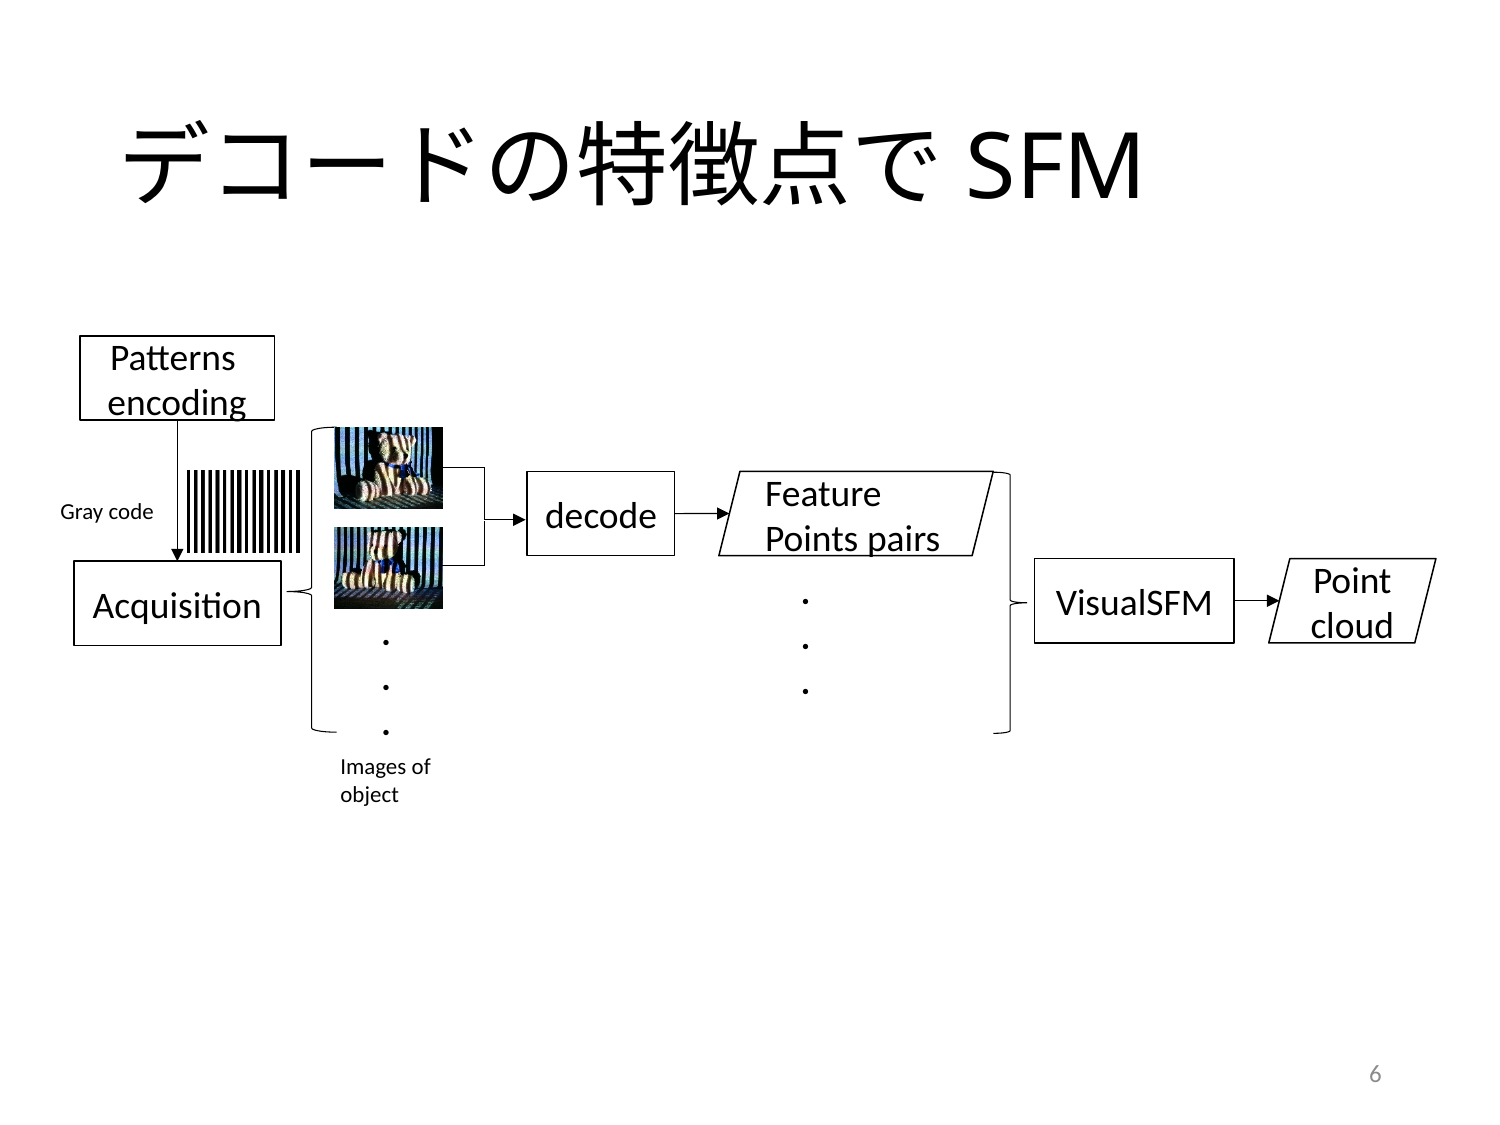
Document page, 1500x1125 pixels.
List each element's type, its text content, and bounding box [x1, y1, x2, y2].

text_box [440, 520, 485, 566]
picture [334, 427, 443, 509]
slide_number 6 [1059, 1042, 1397, 1103]
text_box Acquisition [73, 561, 281, 646]
text_box Feature Points pairs [718, 471, 994, 556]
text_box ··· [366, 609, 409, 759]
text_box [286, 426, 337, 733]
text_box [442, 467, 526, 520]
text_box Gray code [45, 488, 172, 532]
title デコードの特徴点でSFM [103, 59, 1397, 278]
text_box [993, 471, 1028, 734]
text_box decode [527, 471, 675, 556]
picture [186, 469, 303, 554]
text_box VisualSFM [1034, 558, 1235, 643]
text_box Patterns encoding [79, 335, 275, 421]
picture [334, 527, 443, 609]
text_box ··· [786, 567, 830, 718]
text_box Point cloud [1268, 558, 1436, 643]
text_box Images of object [325, 744, 450, 815]
